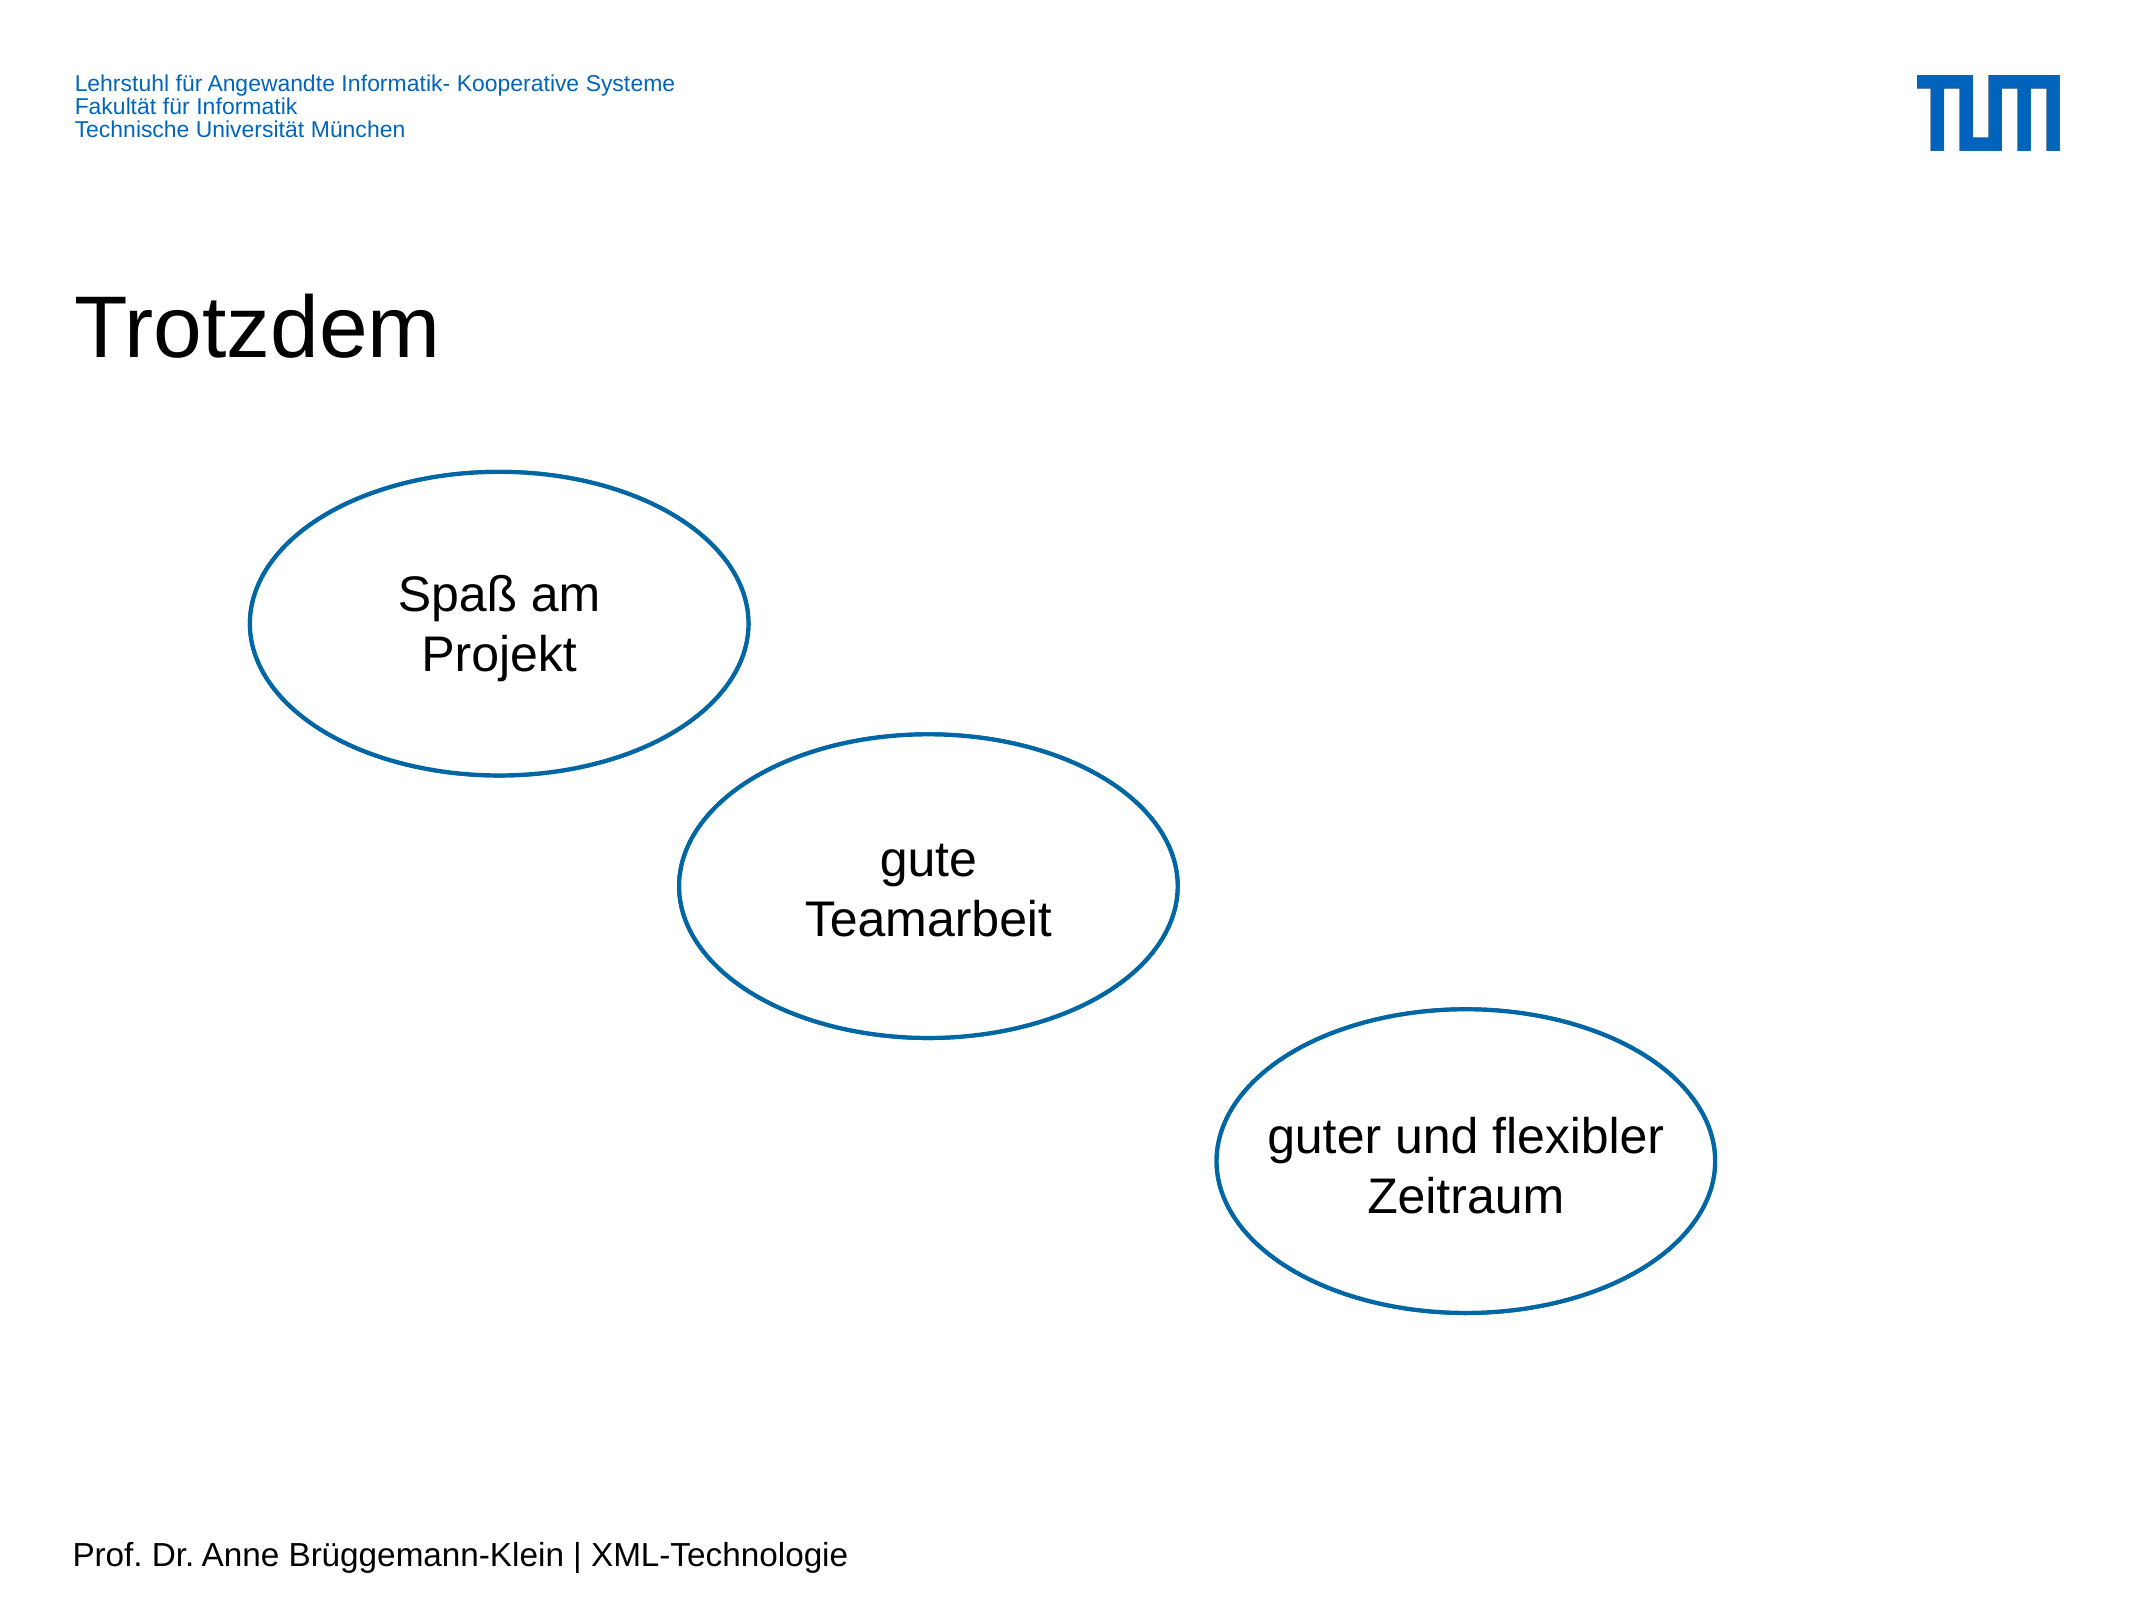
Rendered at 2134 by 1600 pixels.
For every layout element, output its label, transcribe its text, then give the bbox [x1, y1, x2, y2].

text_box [249, 471, 749, 776]
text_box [1216, 1009, 1716, 1314]
picture [1917, 75, 2060, 151]
text_box Trotzdem [74, 281, 2060, 376]
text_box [678, 734, 1178, 1039]
text_box Prof. Dr. Anne Brüggemann-Klein | XML-Technologie [72, 1532, 1581, 1573]
